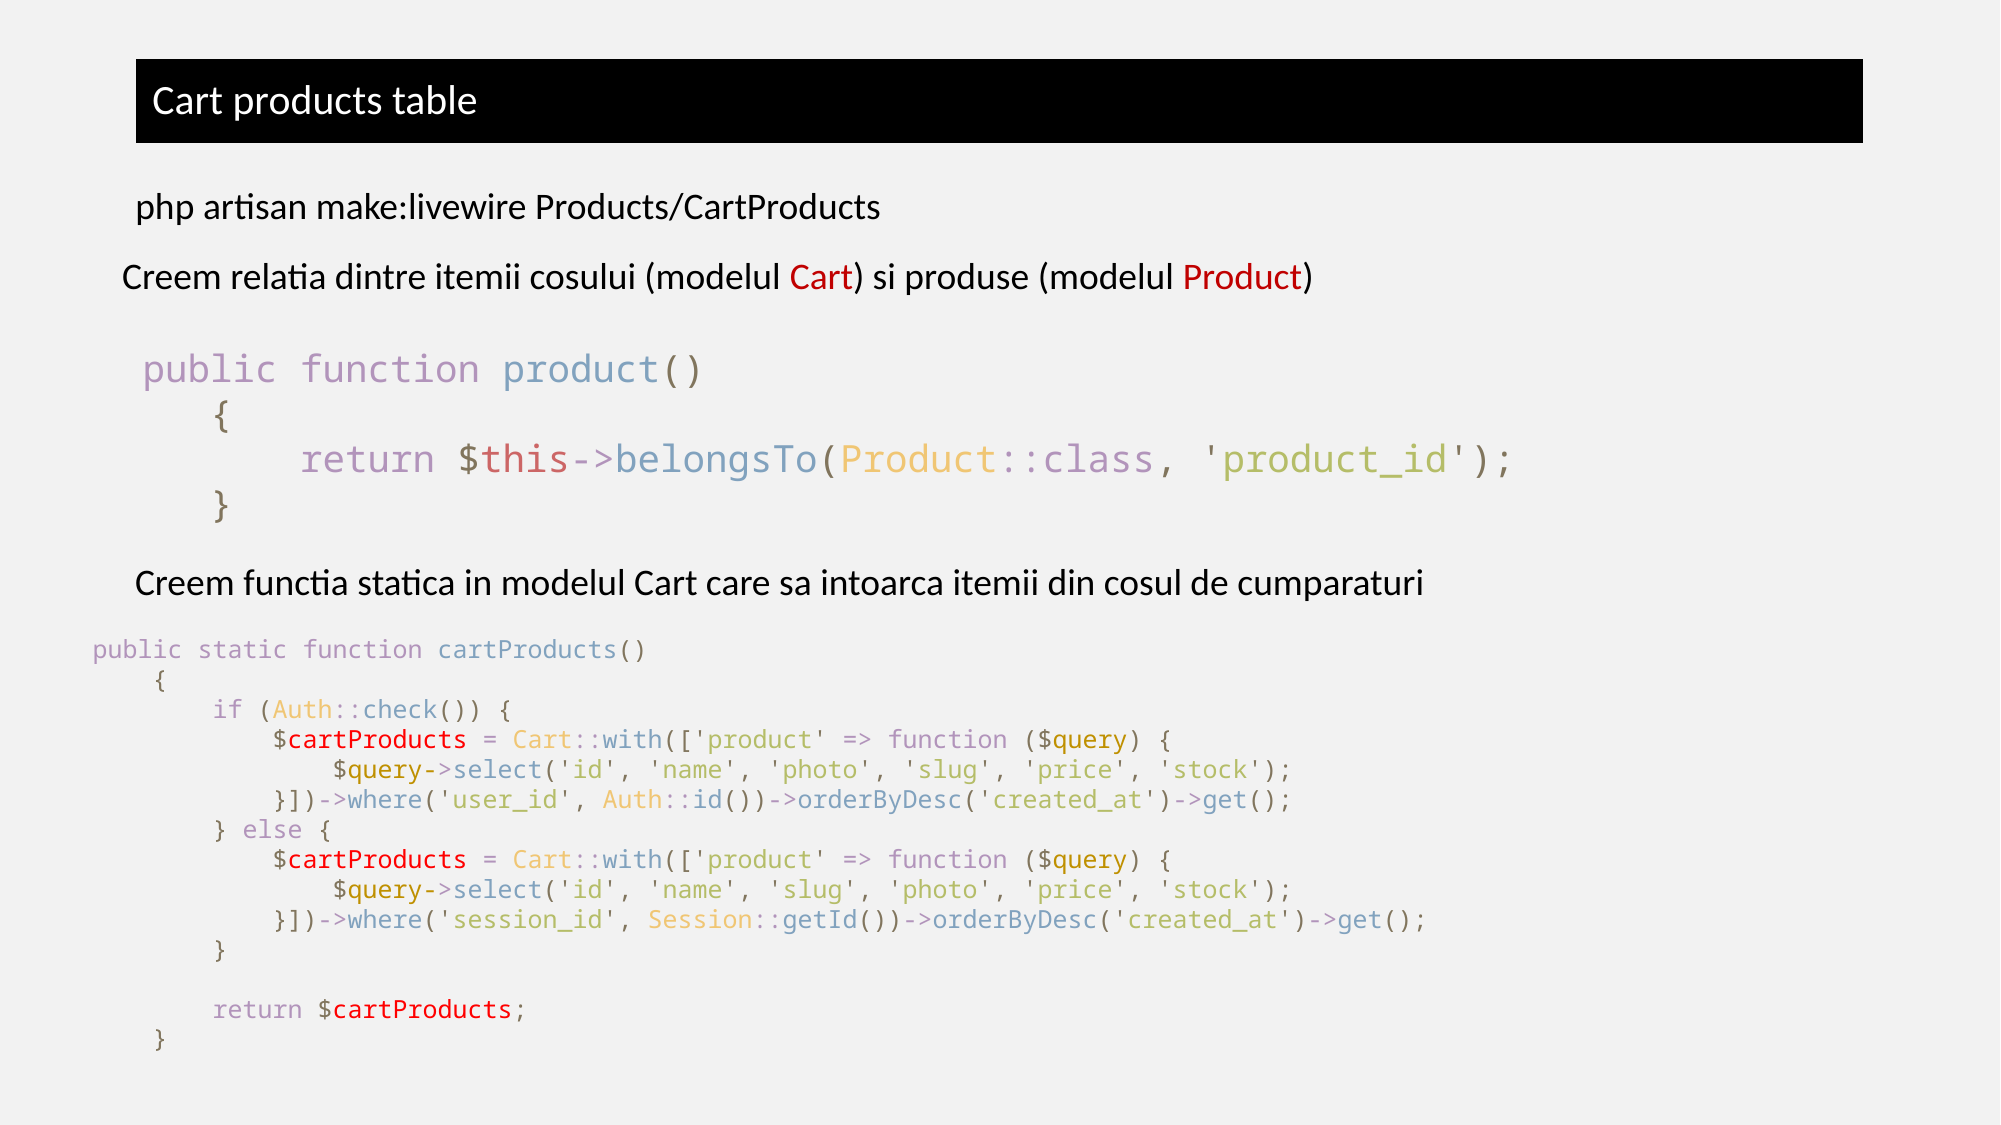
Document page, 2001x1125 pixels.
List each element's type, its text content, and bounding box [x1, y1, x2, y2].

text_box public static function cartProducts() { if (Auth::check()) { $cartProducts = Cart::with(['product' => function ($query) { $query->select('id', 'name', 'photo', 'slug', 'price', 'stock'); }])->where('user_id', Auth::id())->orderByDesc('created_at')->get(); } else { $cartProducts = Cart::with(['product' => function ($query) { $query->select('id', 'name', 'slug', 'photo', 'price', 'stock'); }])->where('session_id', Session::getId())->orderByDesc('created_at')->get(); } return $cartProducts; } [78, 626, 1706, 1061]
text_box Creem relatia dintre itemii cosului (modelul Cart) si produse (modelul Product) [107, 244, 1329, 305]
title Cart products table [136, 59, 1863, 143]
text_box php artisan make:livewire Products/CartProducts [120, 174, 897, 234]
text_box public function product() { return $this->belongsTo(Product::class, 'product_id'); } [105, 337, 1565, 533]
text_box Creem functia statica in modelul Cart care sa intoarca itemii din cosul de cumparaturi [120, 550, 1441, 610]
